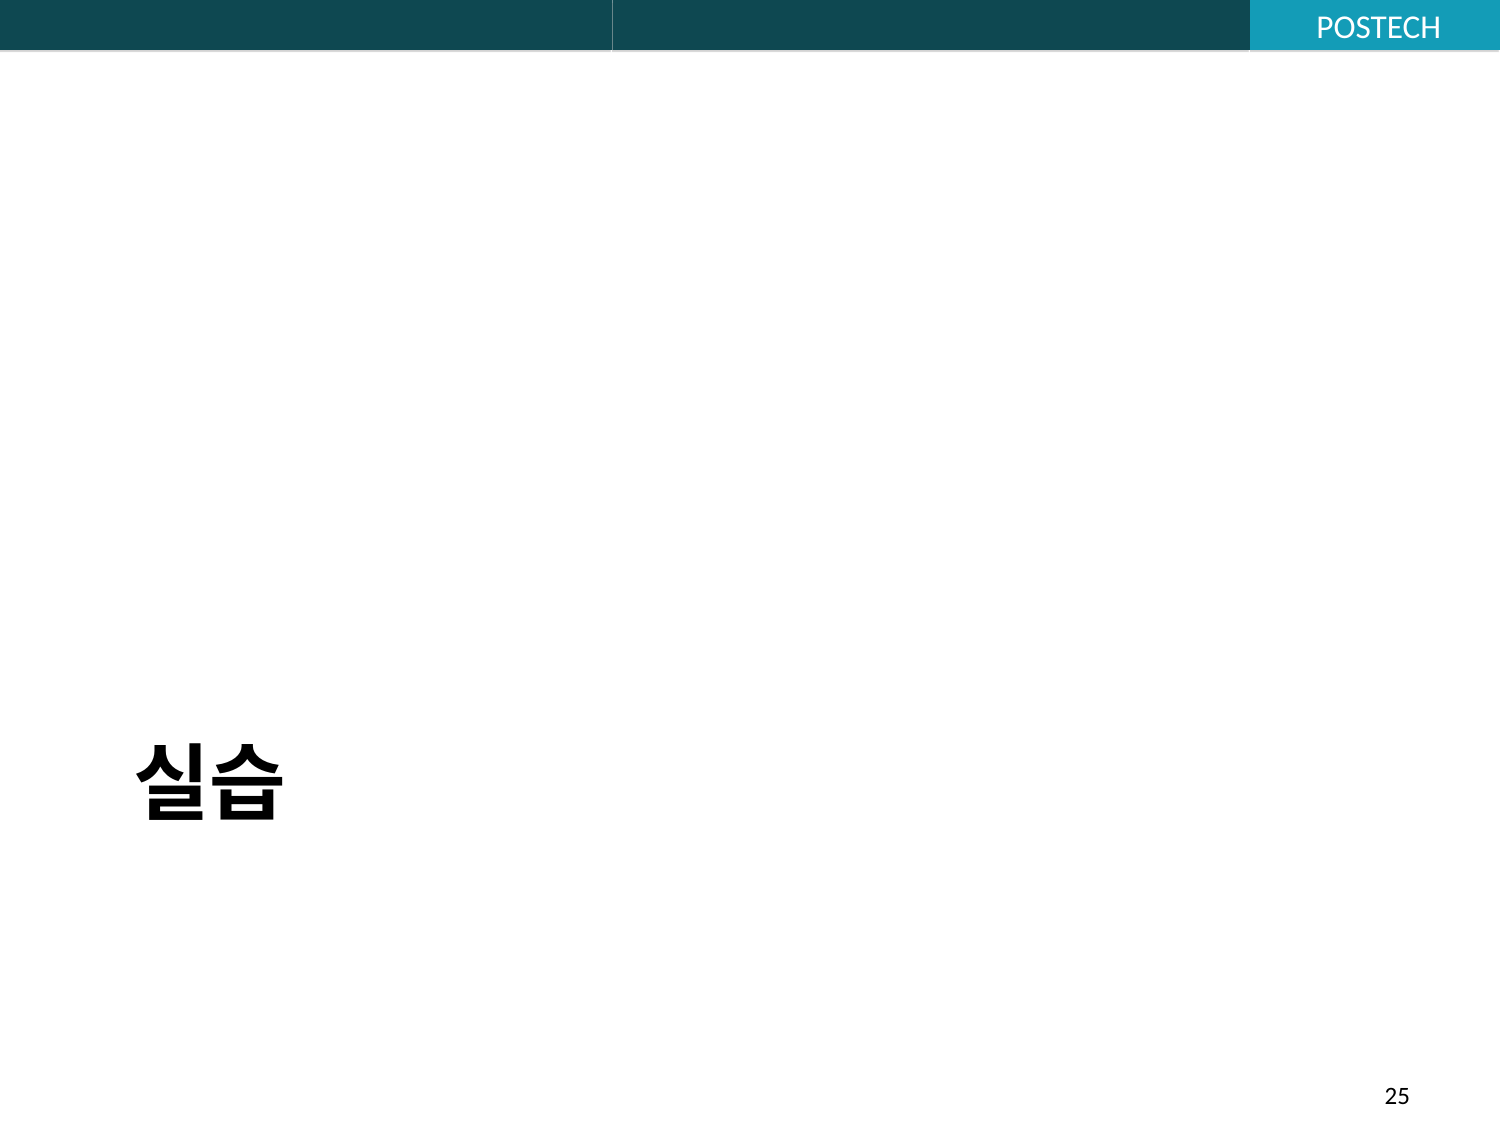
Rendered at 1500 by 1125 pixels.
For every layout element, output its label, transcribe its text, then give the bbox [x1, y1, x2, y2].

title 실습 [118, 722, 1394, 947]
slide_number 25 [1074, 1074, 1425, 1116]
